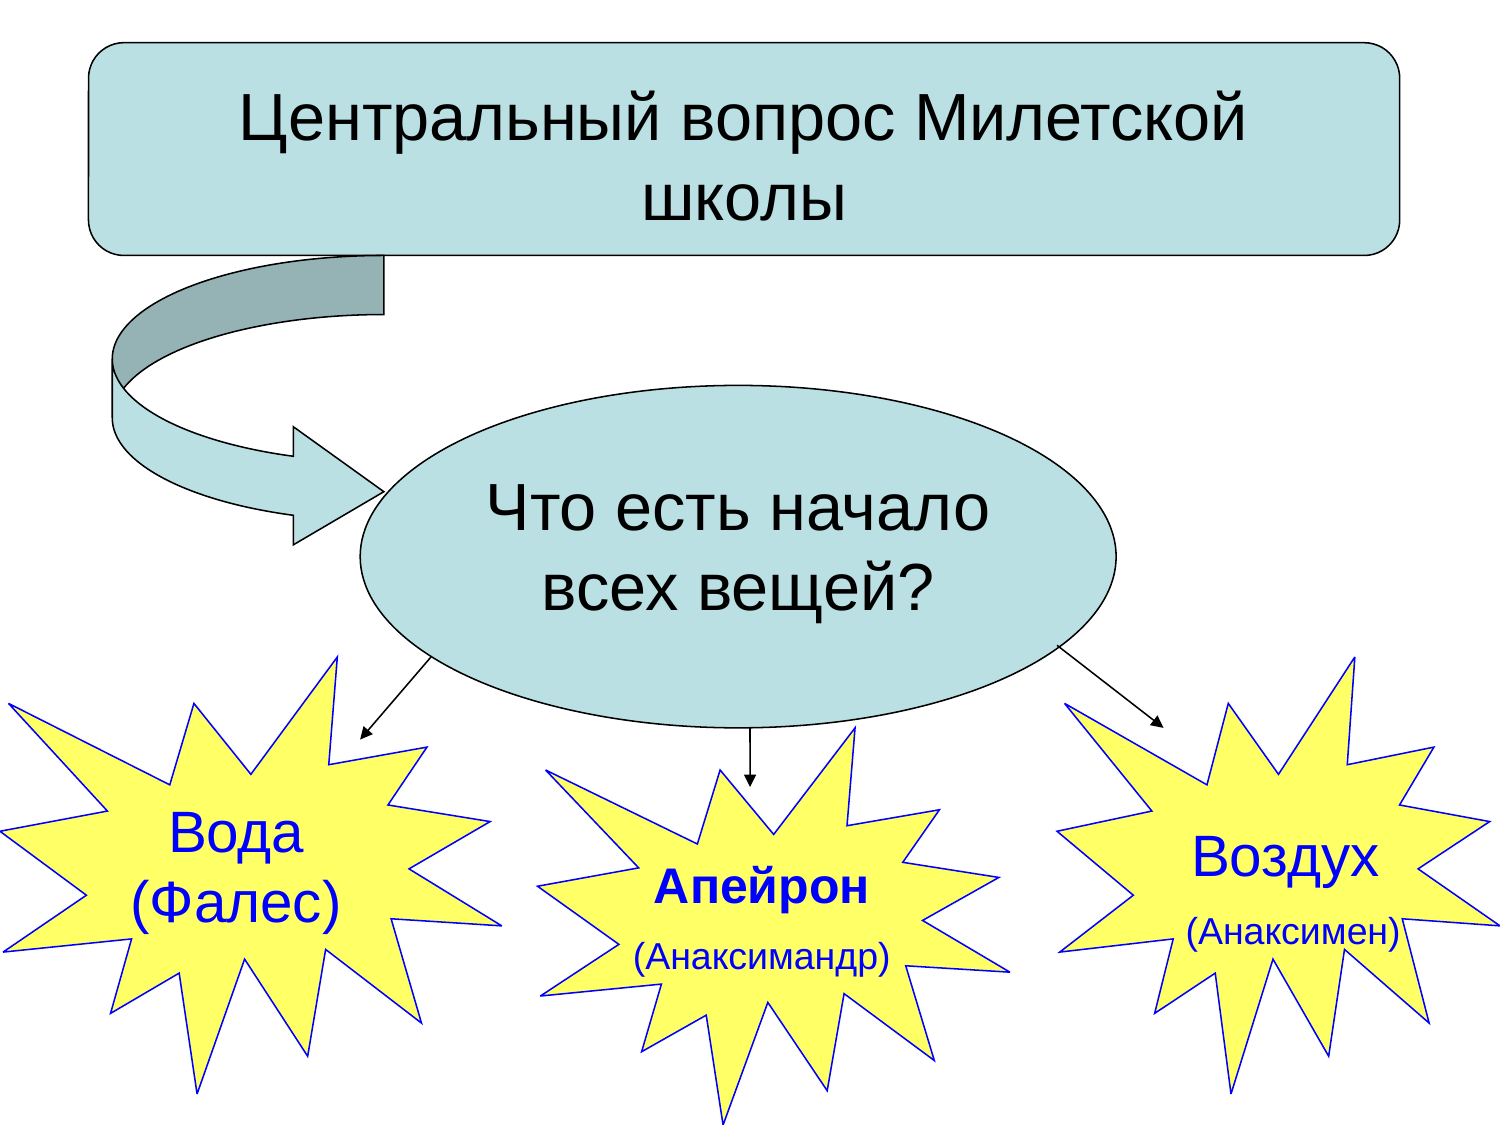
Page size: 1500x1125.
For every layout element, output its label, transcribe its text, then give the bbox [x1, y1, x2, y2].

text_box [540, 951, 653, 997]
text_box Центральный вопрос Милетской школы [112, 66, 1376, 241]
text_box [1057, 656, 1490, 953]
text_box Апейрон (Анаксимандр) [608, 846, 916, 985]
text_box [1424, 872, 1500, 926]
text_box [88, 42, 1400, 256]
text_box [0, 814, 102, 953]
text_box [360, 656, 432, 740]
text_box [916, 864, 1010, 973]
text_box [1154, 960, 1343, 1094]
text_box Что есть начало всех вещей? [454, 456, 1022, 631]
text_box [743, 727, 757, 787]
text_box [8, 656, 502, 1094]
text_box Воздух (Анаксимен) [1163, 810, 1424, 960]
text_box [545, 727, 940, 846]
text_box [1056, 645, 1164, 728]
text_box Вода (Фалес) [88, 786, 384, 942]
text_box [112, 255, 384, 545]
text_box [537, 873, 608, 937]
text_box [360, 385, 1117, 728]
text_box [1356, 960, 1430, 1024]
text_box [641, 985, 935, 1125]
